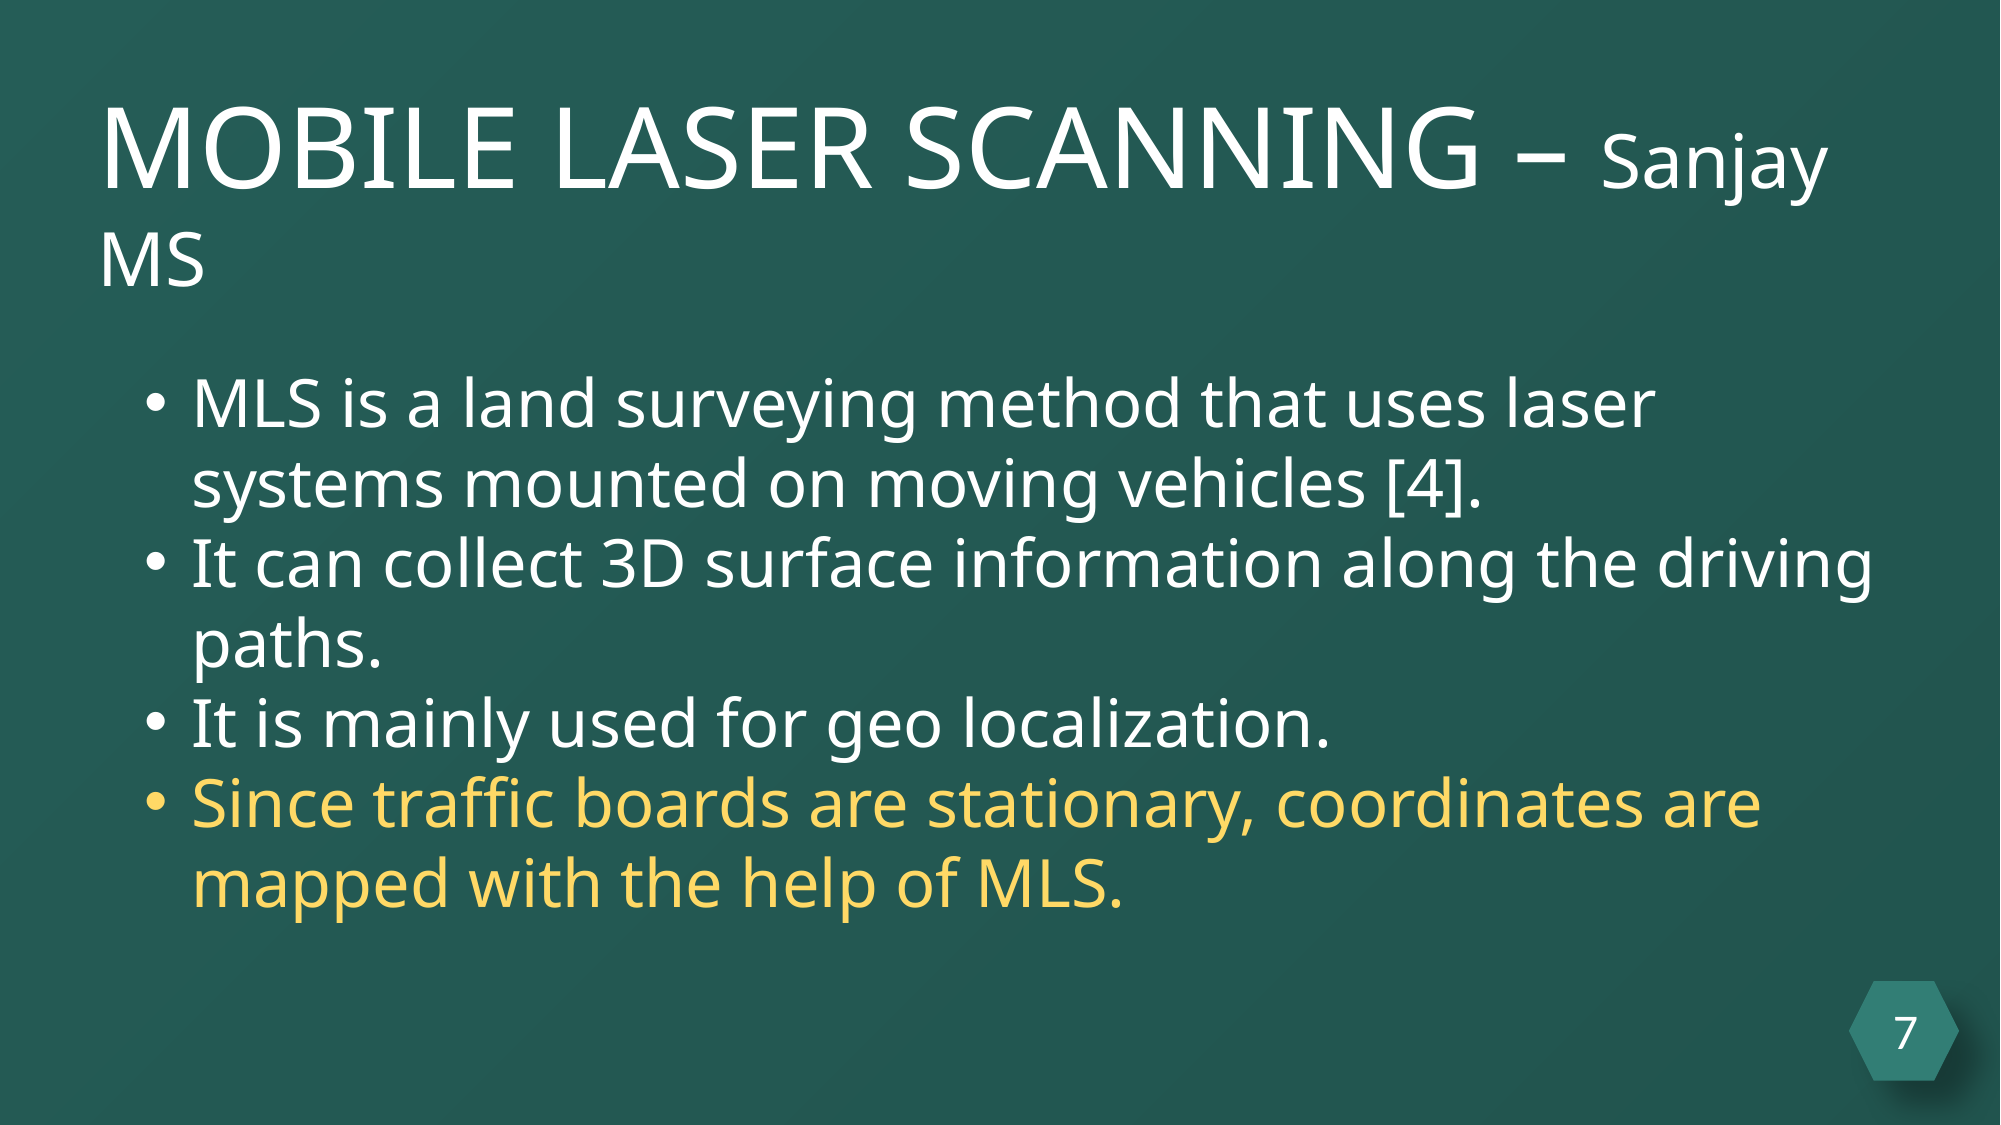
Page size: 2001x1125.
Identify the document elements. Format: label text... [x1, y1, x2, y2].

text_box MLS is a land surveying method that uses laser systems mounted on moving vehicles [4]. It can collect 3D surface information along the driving paths. It is mainly used for geo localization. Since traffic boards are stationary, coordinates are mapped with the help of MLS. [129, 353, 1927, 928]
text_box MOBILE LASER SCANNING – Sanjay MS [82, 68, 1947, 309]
text_box [1847, 980, 1961, 1082]
text_box 7 [1878, 991, 1927, 1067]
